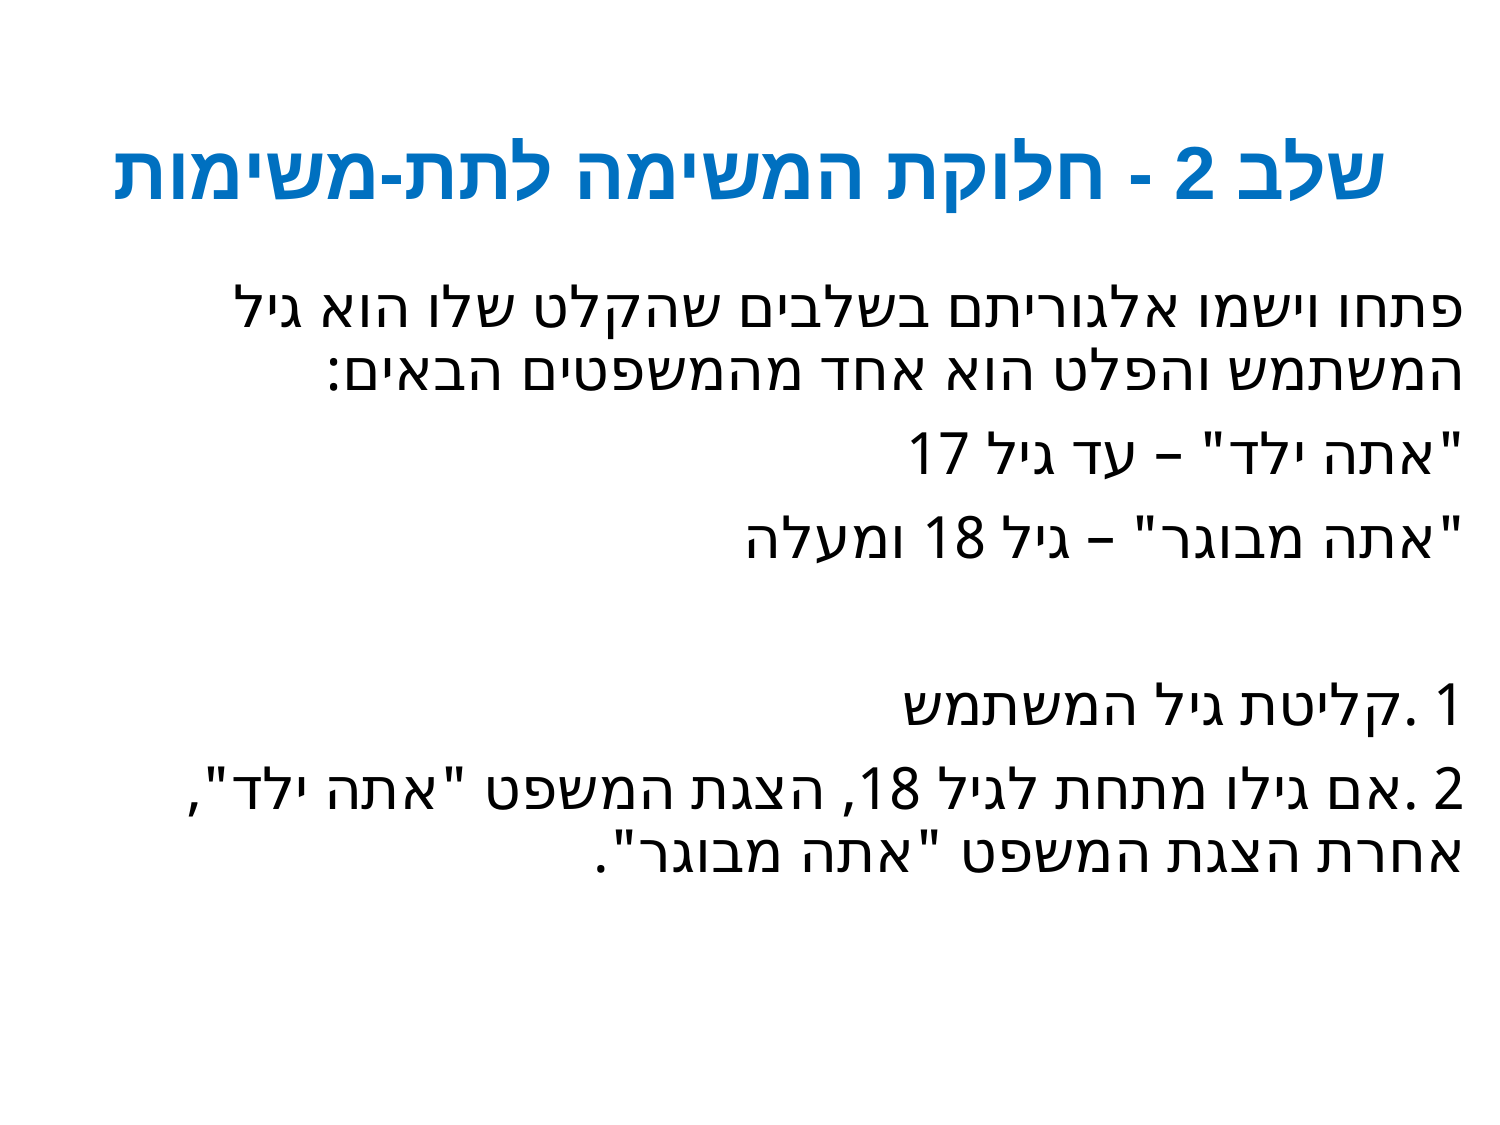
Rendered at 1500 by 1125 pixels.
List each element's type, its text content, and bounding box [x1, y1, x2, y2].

text_box פתחו וישמו אלגוריתם בשלבים שהקלט שלו הוא גיל המשתמש והפלט הוא אחד מהמשפטים הבאים: "אתה ילד" – עד גיל 17 "אתה מבוגר" – גיל 18 ומעלה 1 .קליטת גיל המשתמש 2 .אם גילו מתחת לגיל 18, הצגת המשפט "אתה ילד", אחרת הצגת המשפט "אתה מבוגר". [22, 271, 1478, 891]
title שלב 2 - חלוקת המשימה לתת-משימות [0, 128, 1500, 211]
